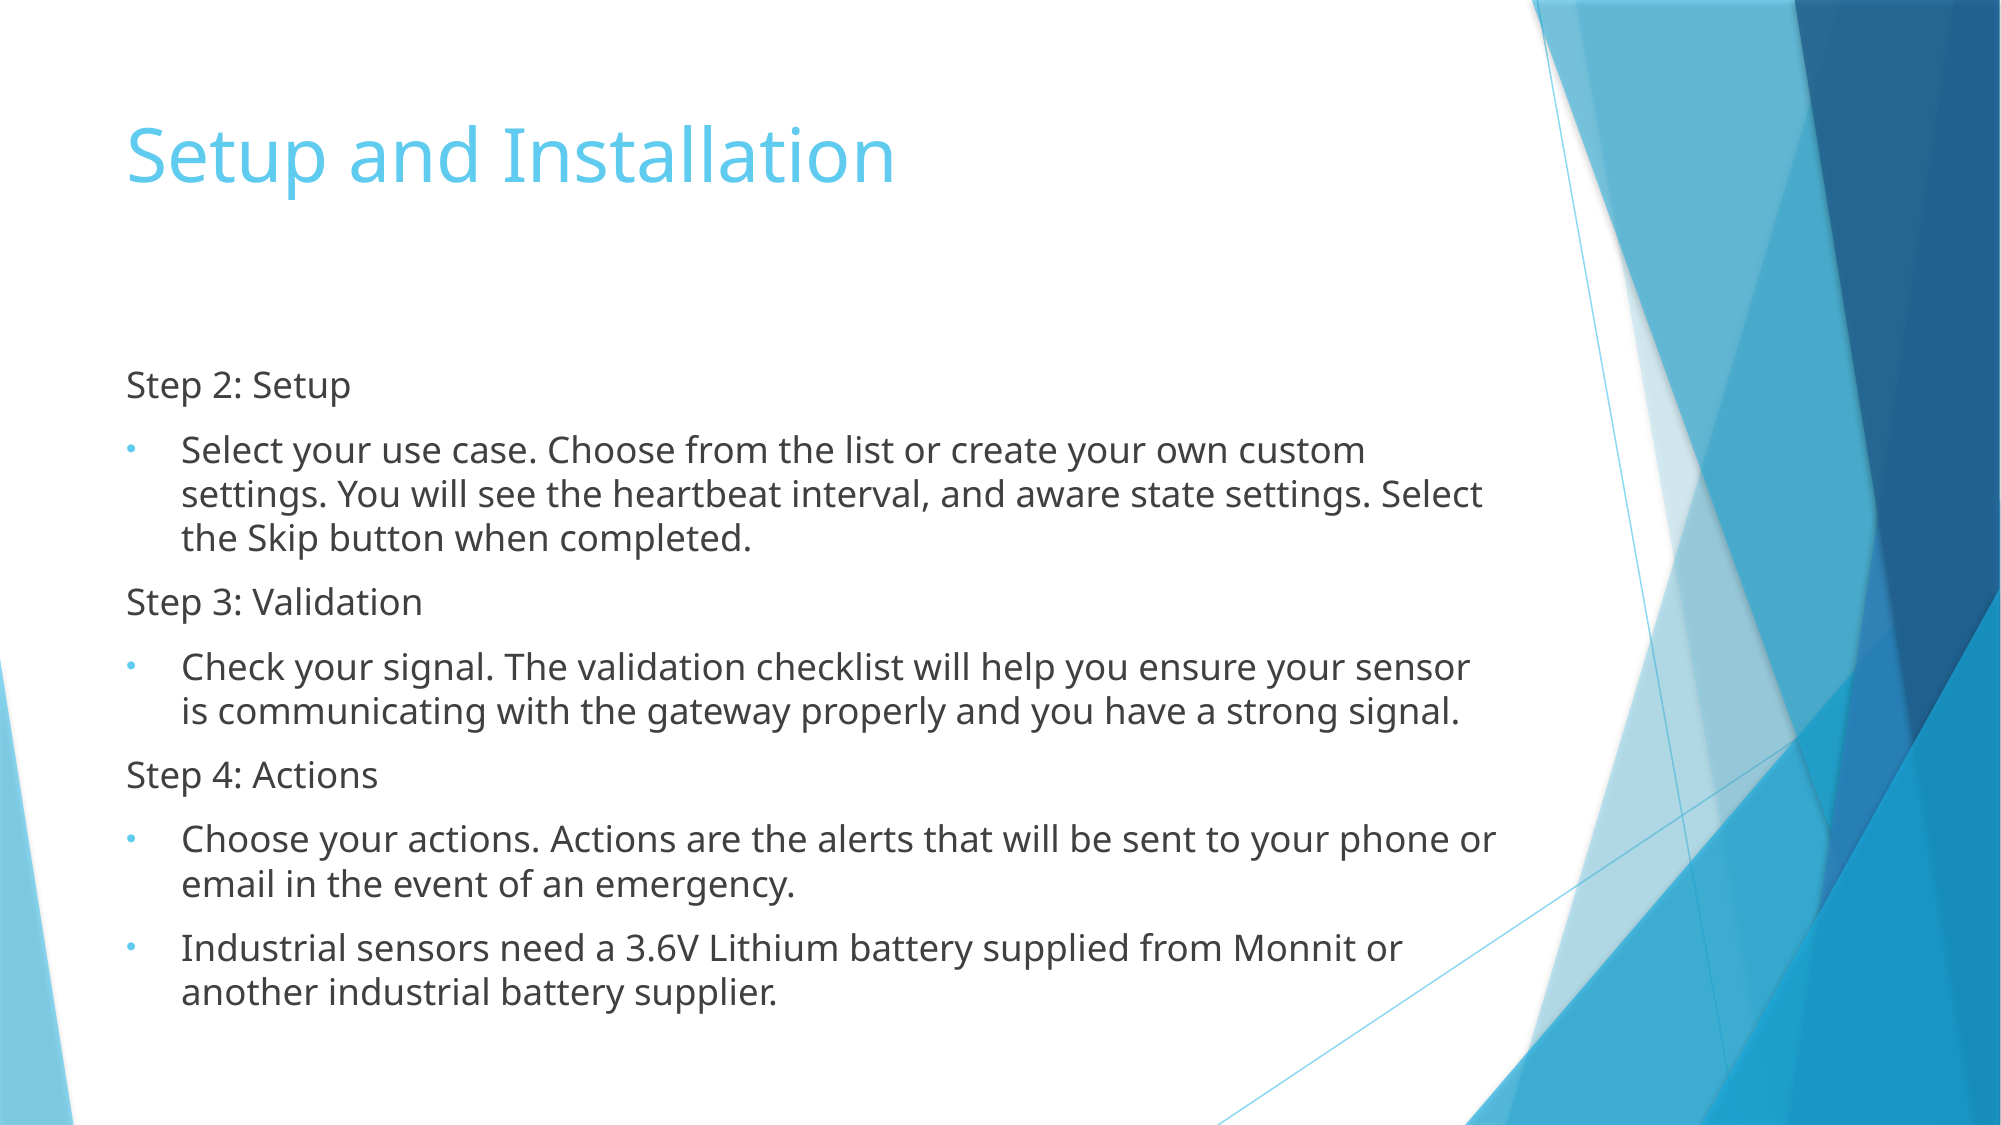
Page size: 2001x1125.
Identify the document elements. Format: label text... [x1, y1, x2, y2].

title Setup and Installation [111, 99, 1522, 317]
list Step 2: Setup Select your use case. Choose from the list or create your own custom settings. You will see the heartbeat interval, and aware state settings. Select the Skip button when completed. Step 3: Validation Check your signal. The validation checklist will help you ensure your sensor is communicating with the gateway properly and you have a strong signal. Step 4: Actions Choose your actions. Actions are the alerts that will be sent to your phone or email in the event of an emergency. Industrial sensors need a 3.6V Lithium battery supplied from Monnit or another industrial battery supplier. [111, 354, 1522, 1025]
